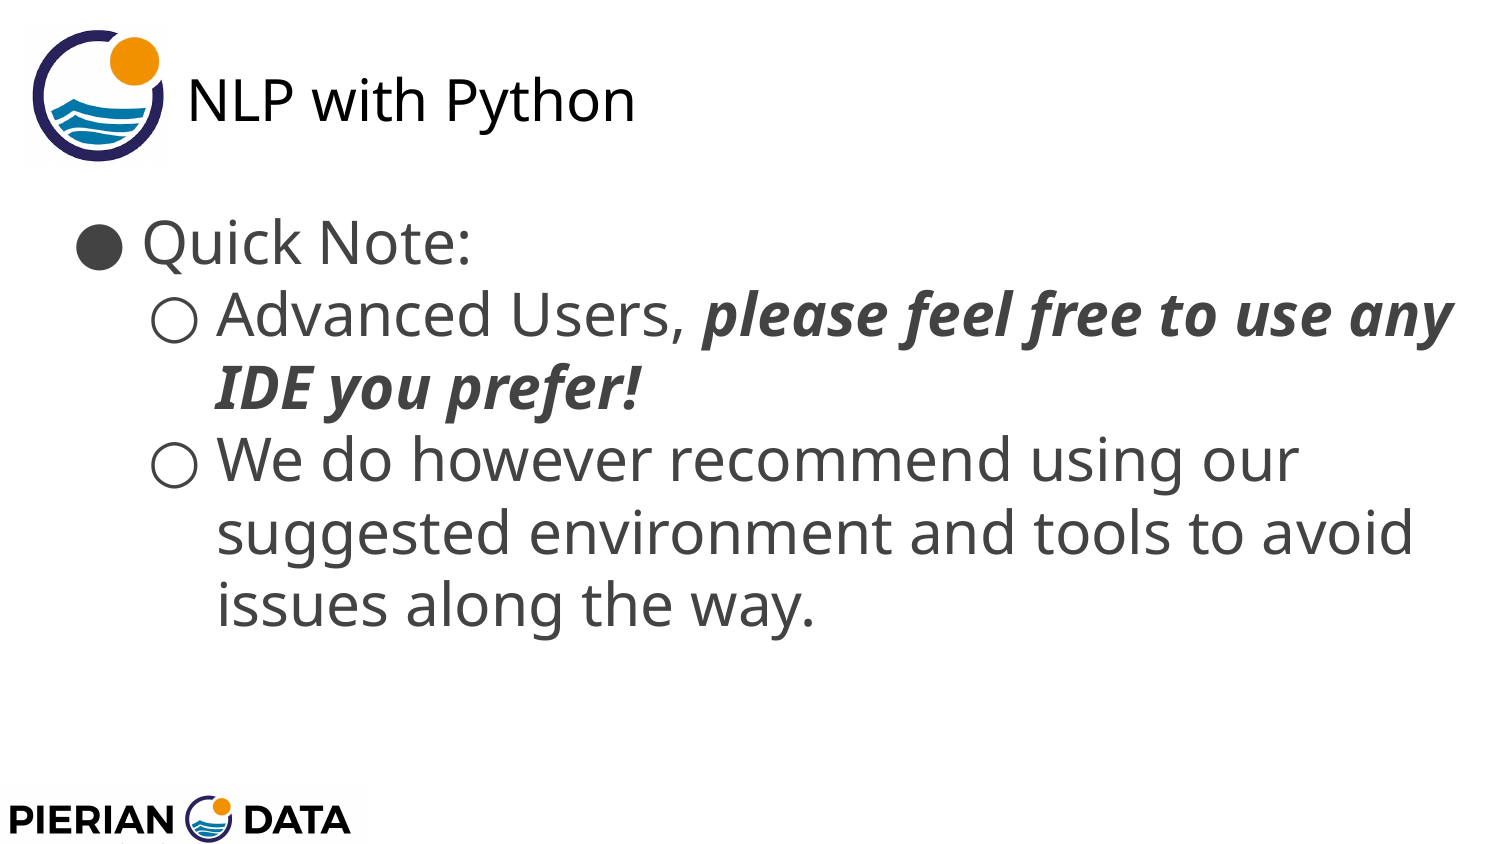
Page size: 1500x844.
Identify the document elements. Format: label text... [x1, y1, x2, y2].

list Quick Note: Advanced Users, please feel free to use any IDE you prefer! We do however recommend using our suggested environment and tools to avoid issues along the way. [51, 189, 1476, 750]
picture [24, 24, 172, 167]
picture [0, 787, 368, 844]
title NLP with Python [176, 48, 1449, 143]
